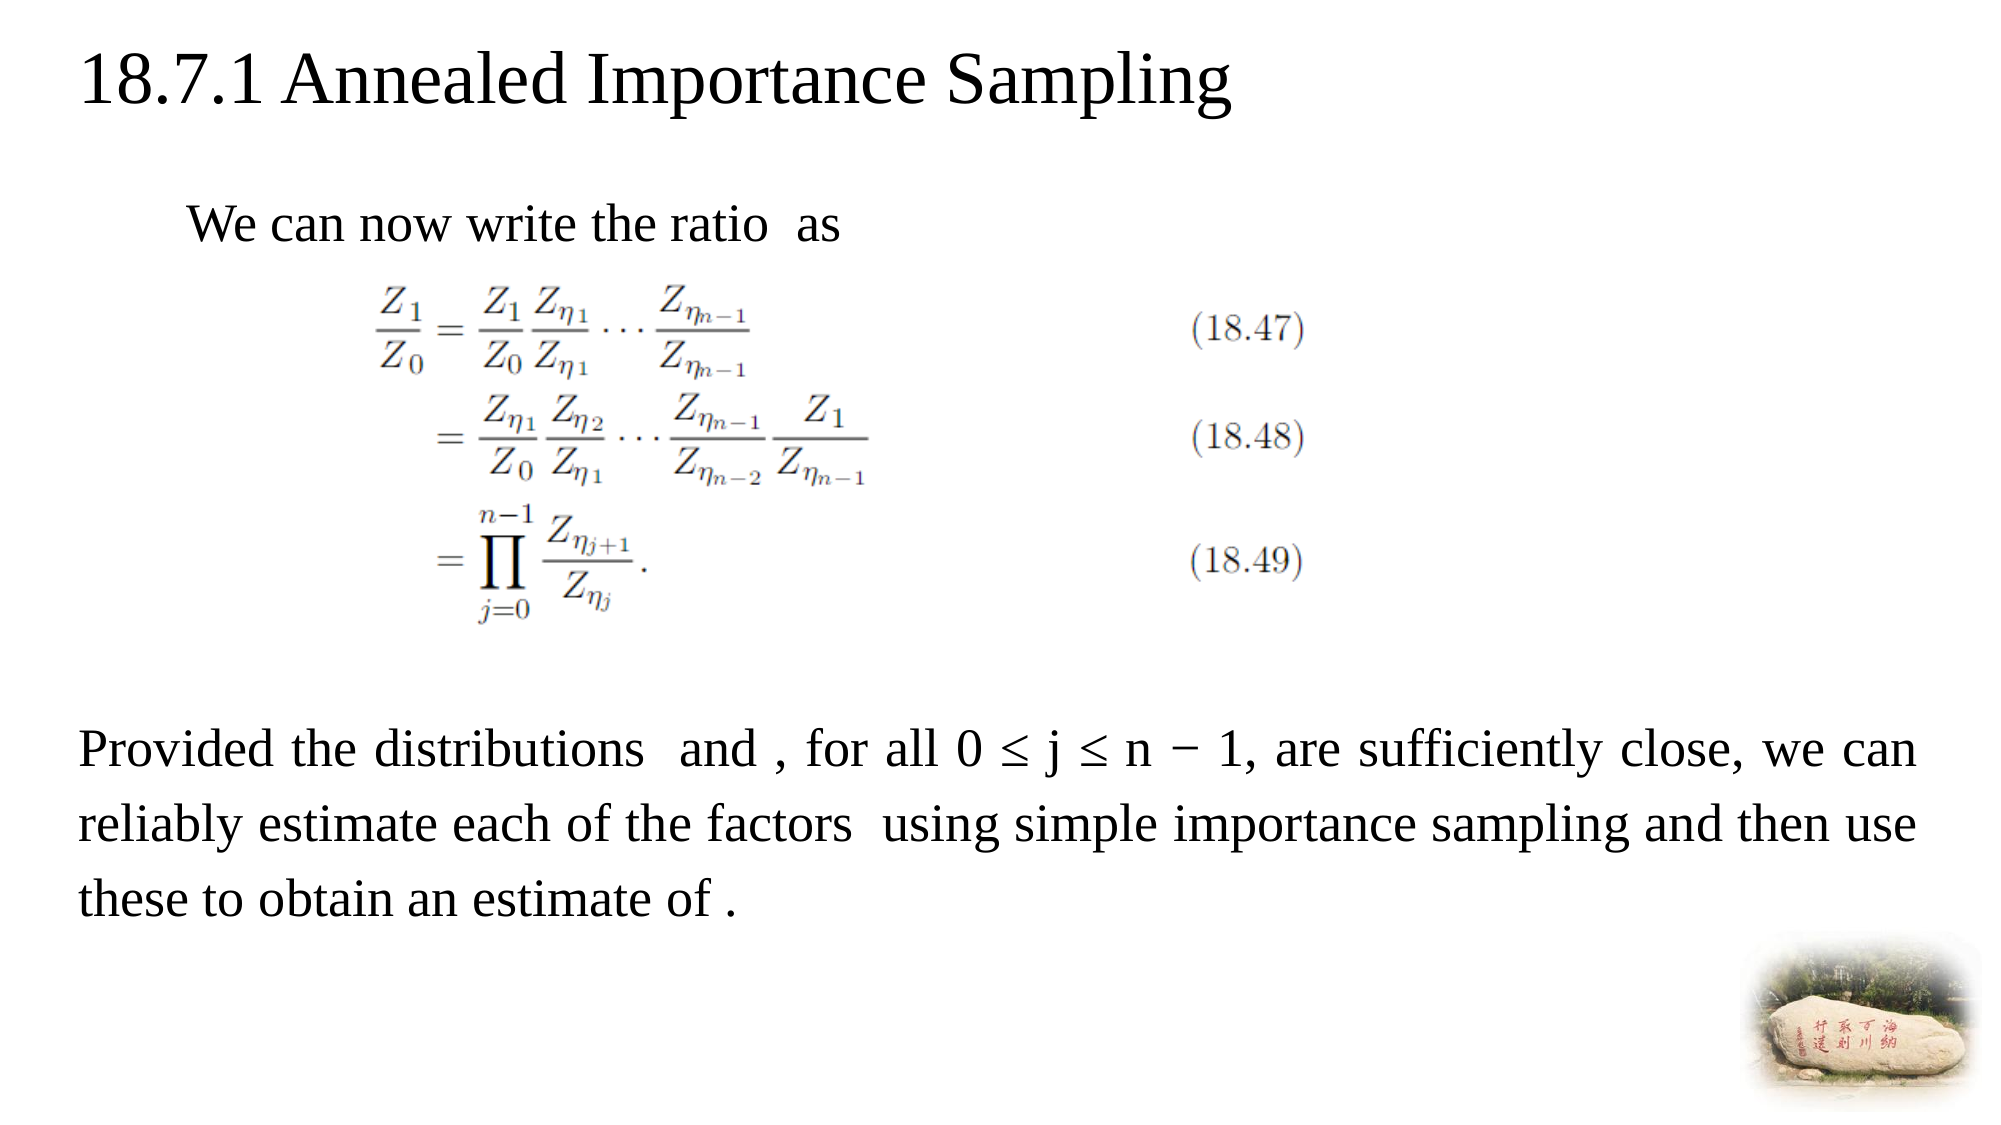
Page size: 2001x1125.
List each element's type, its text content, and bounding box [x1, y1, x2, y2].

picture [328, 272, 1331, 655]
title 18.7.1 Annealed Importance Sampling [63, 21, 1936, 142]
picture [1740, 927, 1985, 1112]
